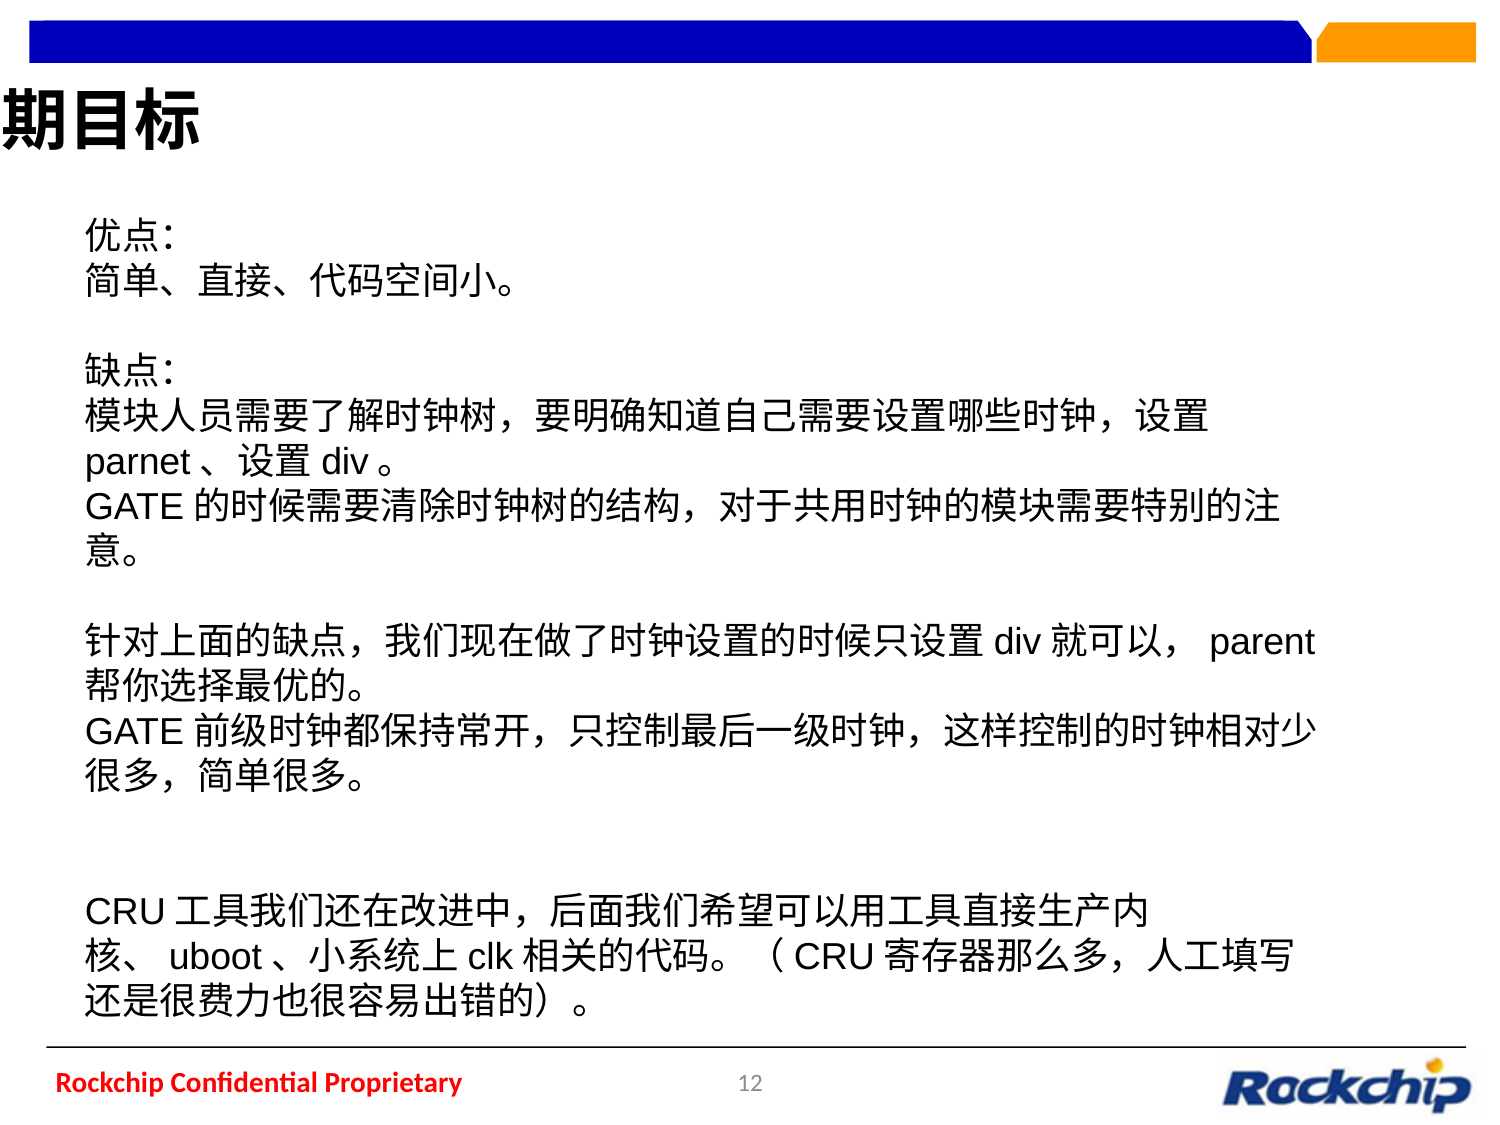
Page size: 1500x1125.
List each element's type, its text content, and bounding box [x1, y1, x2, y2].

text_box 后期目标 [0, 79, 517, 167]
picture [1347, 1052, 1483, 1118]
text_box 优点： 简单、直接、代码空间小。 缺点： 模块人员需要了解时钟树，要明确知道自己需要设置哪些时钟，设置parnet、设置div。 GATE的时候需要清除时钟树的结构，对于共用时钟的模块需要特别的注意。 针对上面的缺点，我们现在做了时钟设置的时候只设置div就可以，parent帮你选择最优的。 GATE前级时钟都保持常开，只控制最后一级时钟，这样控制的时钟相对少很多，简单很多。 CRU工具我们还在改进中，后面我们希望可以用工具直接生产内核、uboot、小系统上clk相关的代码。（CRU寄存器那么多，人工填写还是很费力也很容易出错的）。 [69, 205, 1347, 1125]
